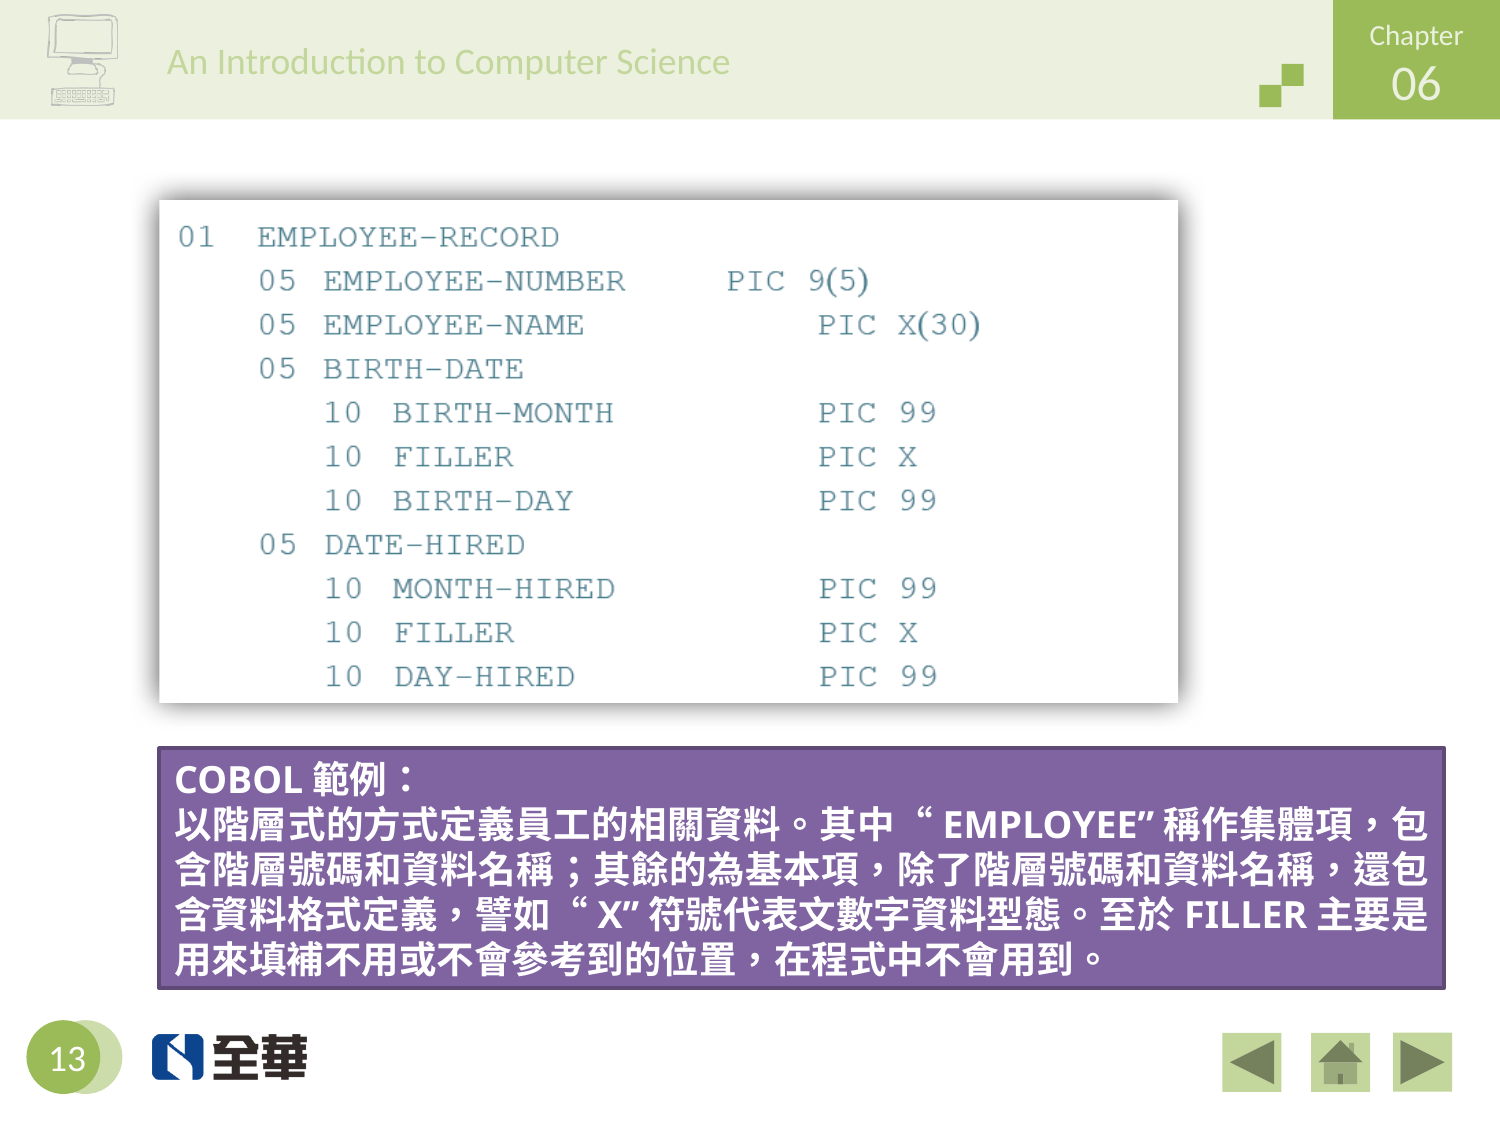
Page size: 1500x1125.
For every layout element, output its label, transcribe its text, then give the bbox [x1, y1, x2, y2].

text_box COBOL範例： 以階層式的方式定義員工的相關資料。其中“EMPLOYEE”稱作集體項，包含階層號碼和資料名稱；其餘的為基本項，除了階層號碼和資料名稱，還包含資料格式定義，譬如“X”符號代表文數字資料型態。至於FILLER主要是用來填補不用或不會參考到的位置，在程式中不會用到。 [157, 746, 1446, 990]
picture [47, 14, 118, 106]
picture [159, 200, 1179, 703]
picture [152, 1034, 307, 1080]
